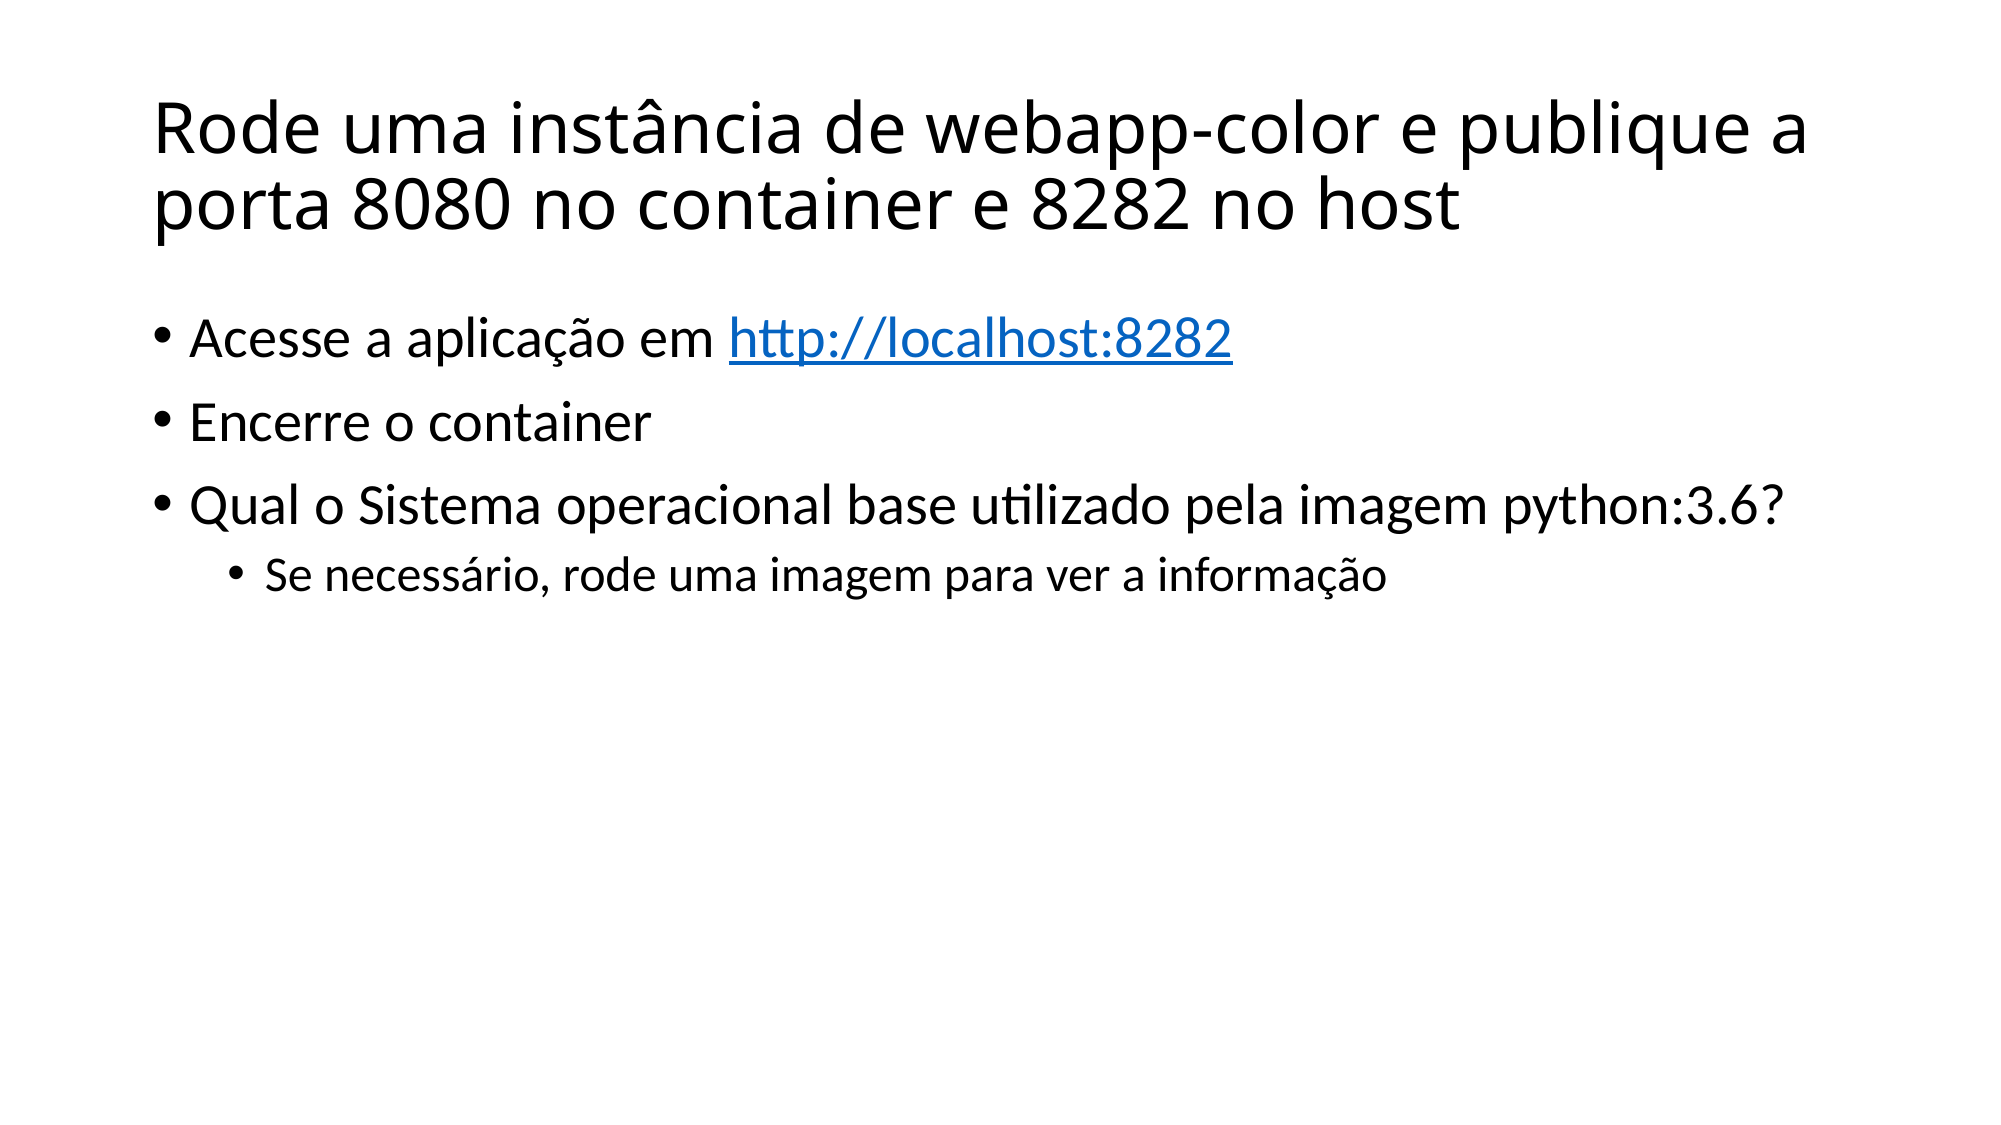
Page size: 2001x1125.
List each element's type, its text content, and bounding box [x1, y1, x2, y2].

title Rode uma instância de webapp-color e publique a porta 8080 no container e 8282 no host [137, 59, 1863, 278]
list Acesse a aplicação em http://localhost:8282 Encerre o container Qual o Sistema operacional base utilizado pela imagem python:3.6? Se necessário, rode uma imagem para ver a informação [137, 299, 1863, 1014]
